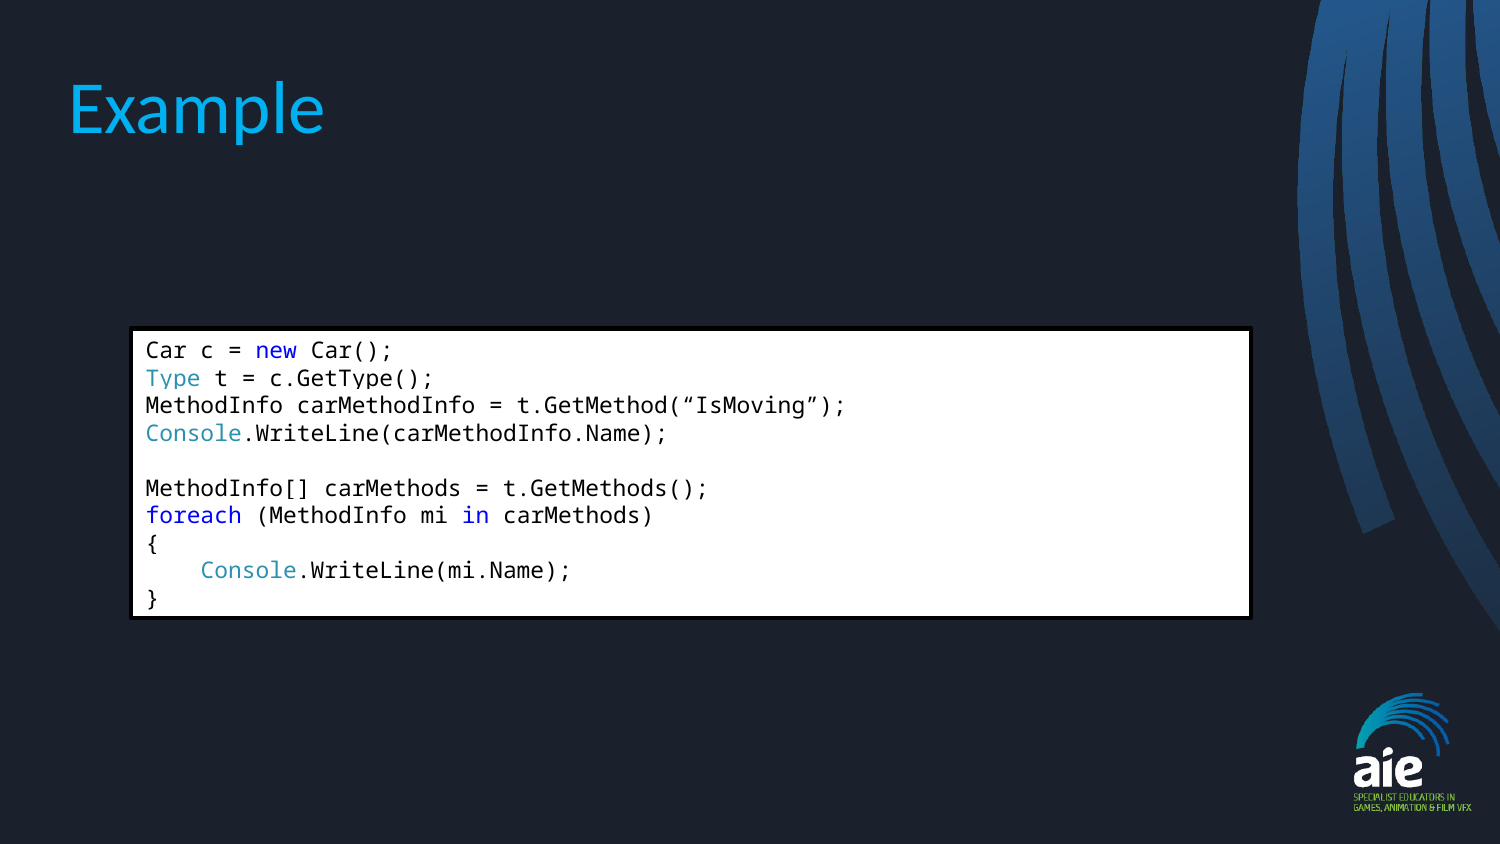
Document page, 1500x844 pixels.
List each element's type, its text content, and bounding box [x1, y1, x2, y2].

picture [0, 0, 1500, 844]
text_box Car c = new Car(); Type t = c.GetType(); MethodInfo carMethodInfo = t.GetMethod(“IsMoving”); Console.WriteLine(carMethodInfo.Name); MethodInfo[] carMethods = t.GetMethods(); foreach (MethodInfo mi in carMethods) { Console.WriteLine(mi.Name); } [129, 326, 1253, 620]
title Example [53, 33, 1425, 175]
